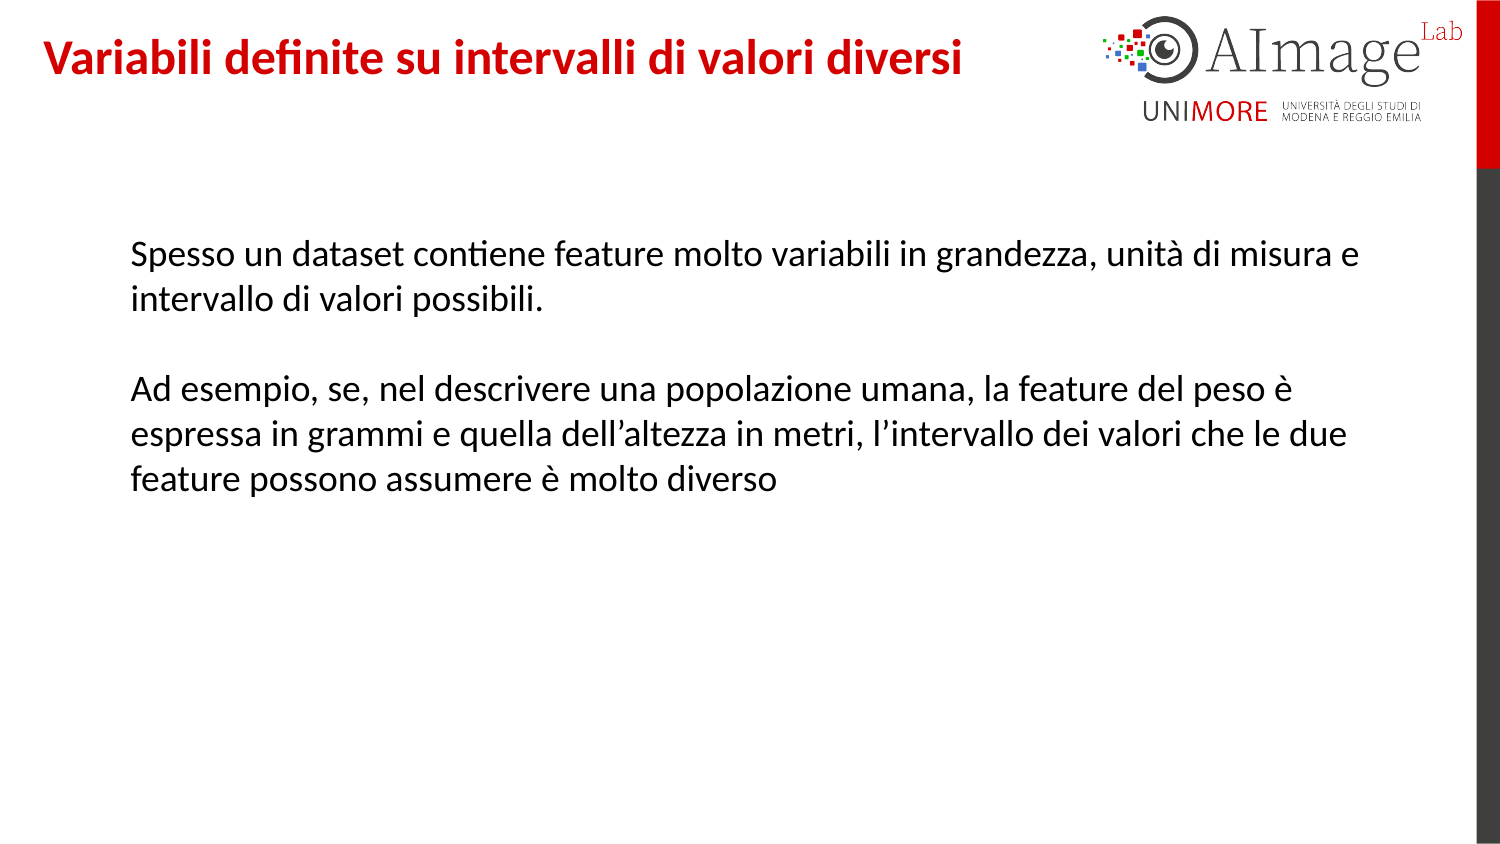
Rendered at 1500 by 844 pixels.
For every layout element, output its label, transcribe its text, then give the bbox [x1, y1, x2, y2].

text_box Spesso un dataset contiene feature molto variabili in grandezza, unità di misura e intervallo di valori possibili. Ad esempio, se, nel descrivere una popolazione umana, la feature del peso è espressa in grammi e quella dell’altezza in metri, l’intervallo dei valori che le due feature possono assumere è molto diverso [115, 214, 1386, 719]
picture [1103, 16, 1464, 128]
text_box Variabili definite su intervalli di valori diversi [41, 22, 1238, 85]
